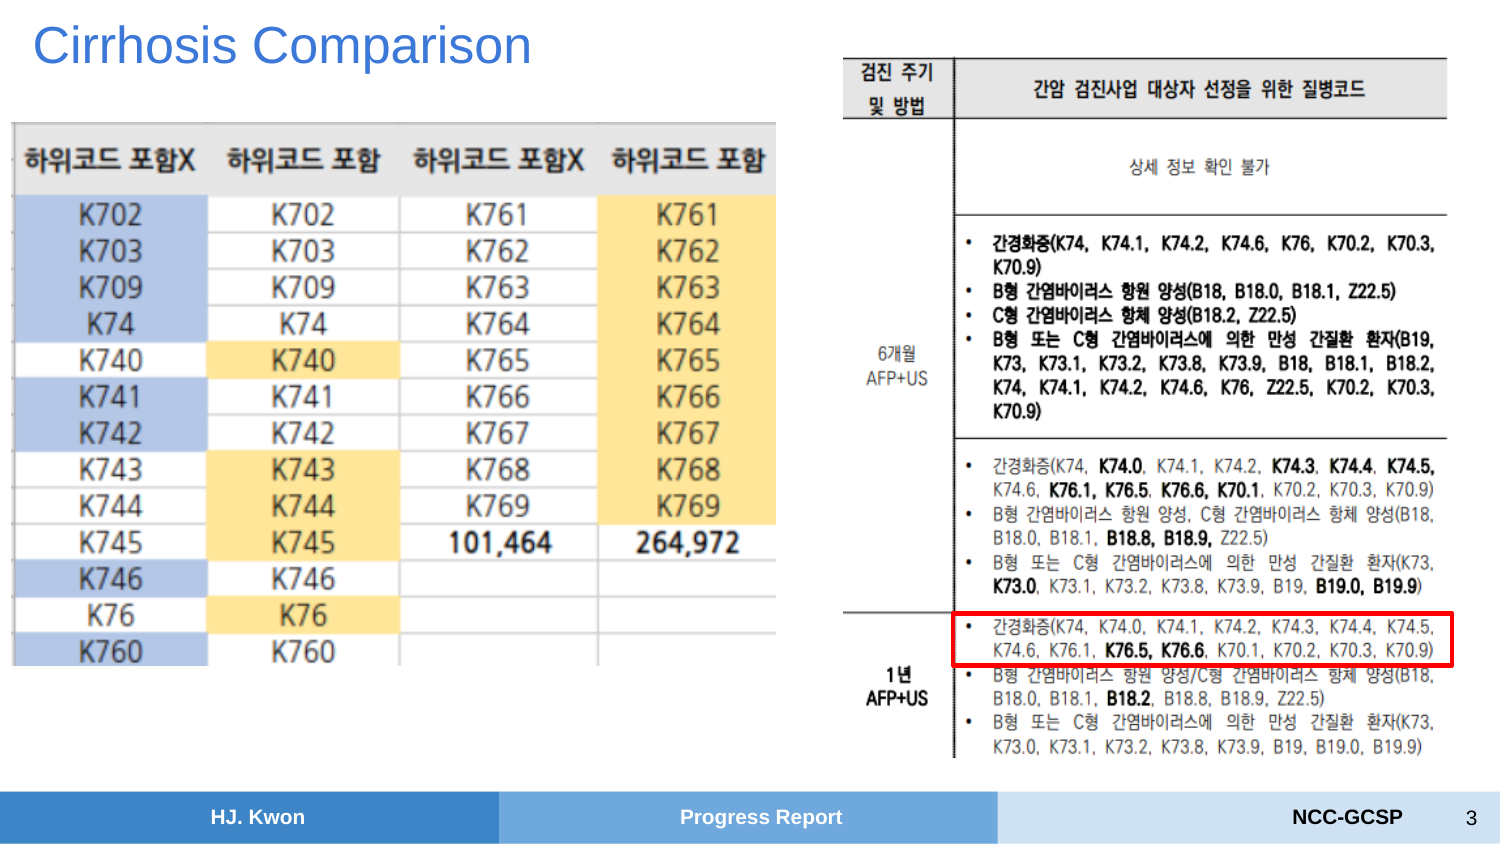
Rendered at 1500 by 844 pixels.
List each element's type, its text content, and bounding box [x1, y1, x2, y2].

text_box [998, 791, 1402, 844]
text_box HJ. Kwon [195, 790, 390, 842]
text_box Cirrhosis Comparison [0, 0, 566, 90]
text_box [0, 791, 499, 844]
text_box [1493, 791, 1500, 844]
picture [842, 54, 1450, 758]
text_box Progress Report [665, 790, 860, 842]
picture [11, 121, 776, 667]
text_box NCC-GCSP [1277, 790, 1428, 842]
slide_number ‹#› [1402, 784, 1493, 844]
text_box [499, 791, 998, 844]
